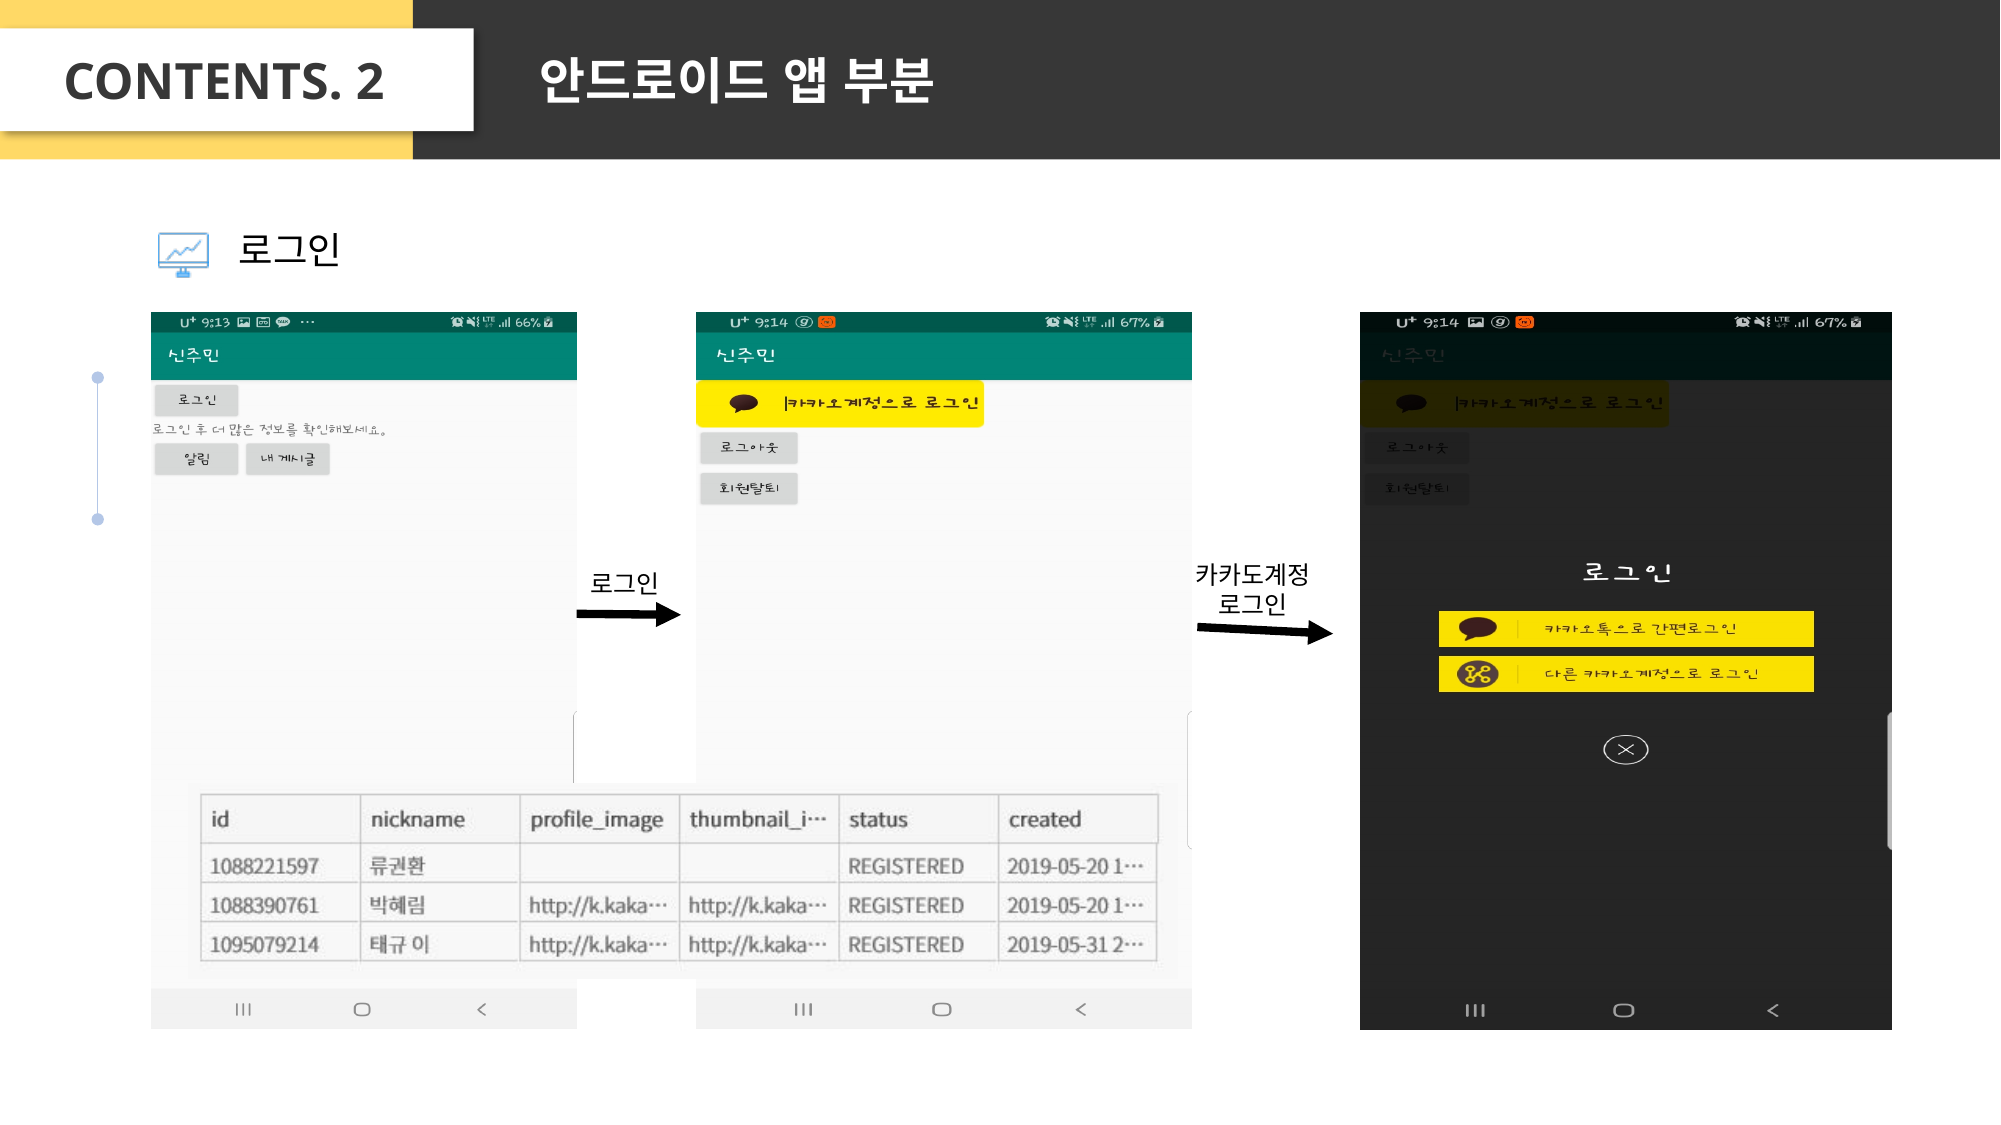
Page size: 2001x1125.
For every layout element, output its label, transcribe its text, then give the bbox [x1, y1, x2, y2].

text_box [0, 138, 412, 160]
text_box CONTENTS. 2 [48, 75, 425, 117]
picture [158, 230, 209, 281]
text_box [0, 0, 2000, 75]
text_box 카카도계정로그인 [1192, 557, 1334, 621]
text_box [1197, 626, 1334, 634]
text_box 안드로이드 앱 부분 [524, 75, 1348, 117]
text_box [412, 75, 2000, 160]
text_box 로그인 [224, 219, 358, 280]
picture [151, 312, 1192, 1029]
picture [1360, 312, 1892, 1030]
text_box [0, 75, 475, 132]
text_box 로그인 [577, 551, 696, 616]
